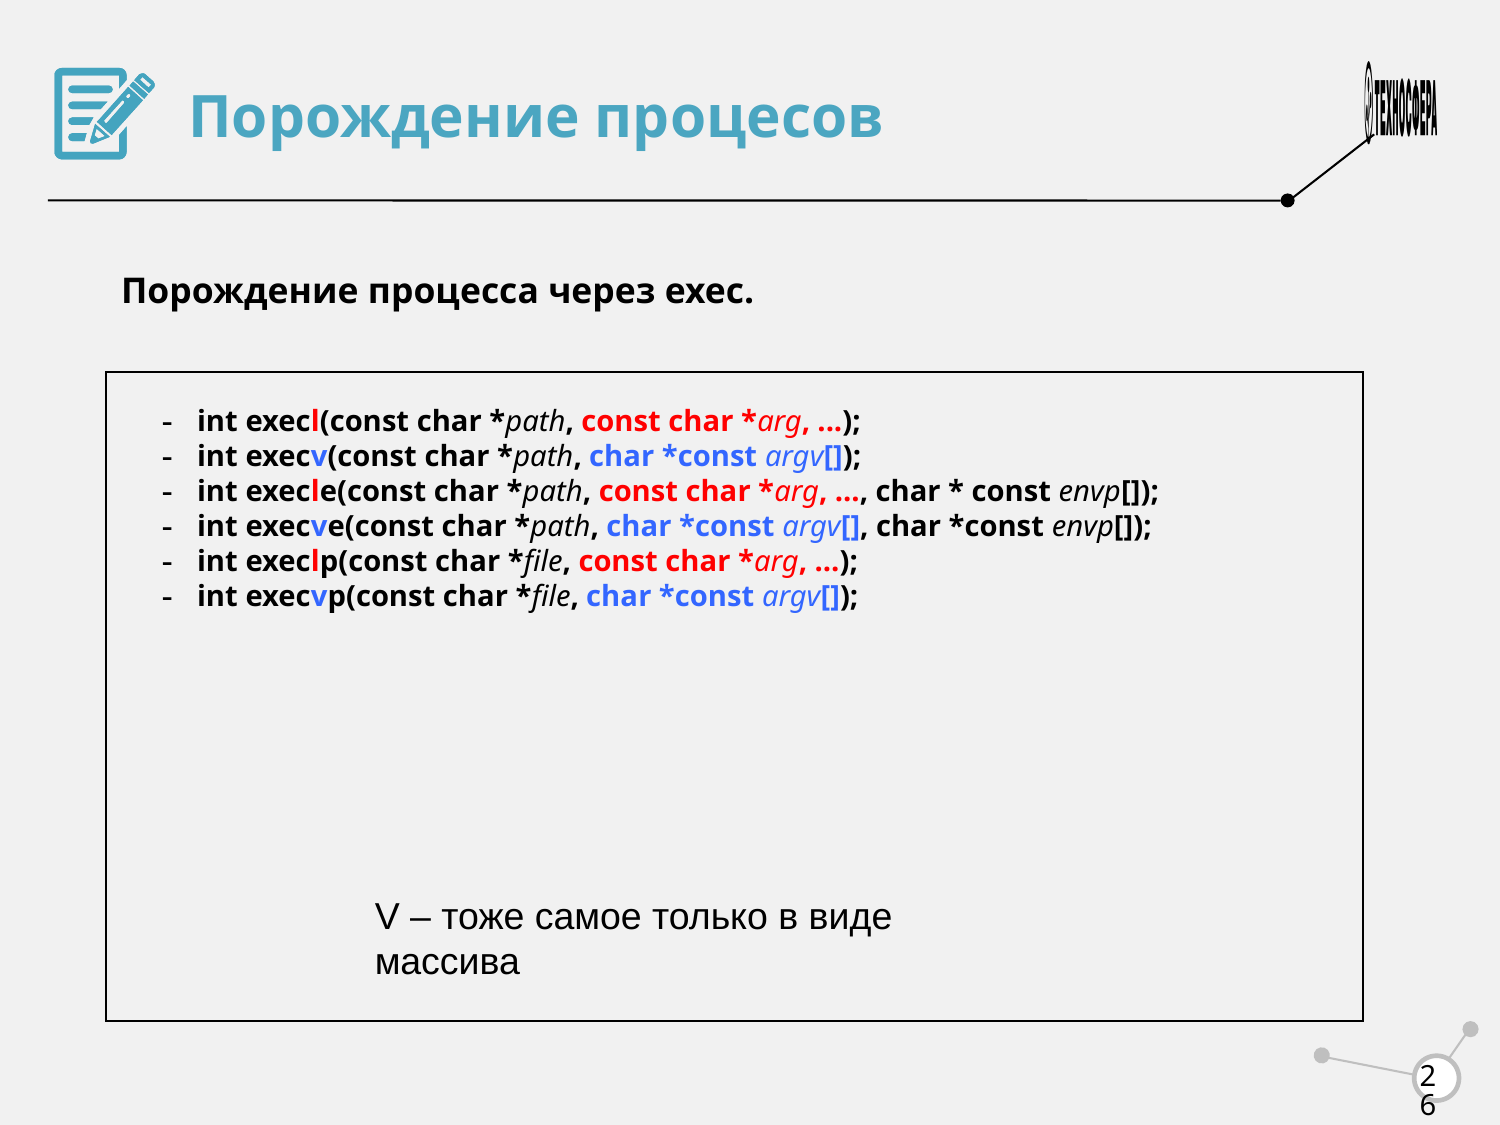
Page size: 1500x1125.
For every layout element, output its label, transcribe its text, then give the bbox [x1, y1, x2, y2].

text_box V – тоже самое только в виде массива [359, 884, 1063, 942]
text_box int execl(const char *path, const char *arg, ...); int execv(const char *path, char *const argv[]); int execle(const char *path, const char *arg, ..., char * const envp[]); int execve(const char *path, char *const argv[], char *const envp[]); int execlp(const char *file, const char *arg, ...); int execvp(const char *file, char *const argv[]); [146, 395, 1338, 1000]
text_box <number> [1404, 1047, 1468, 1108]
text_box Порождение процесов [173, 42, 1281, 185]
text_box Порождение процесса через exec. [106, 241, 1364, 343]
picture [1363, 24, 1442, 185]
